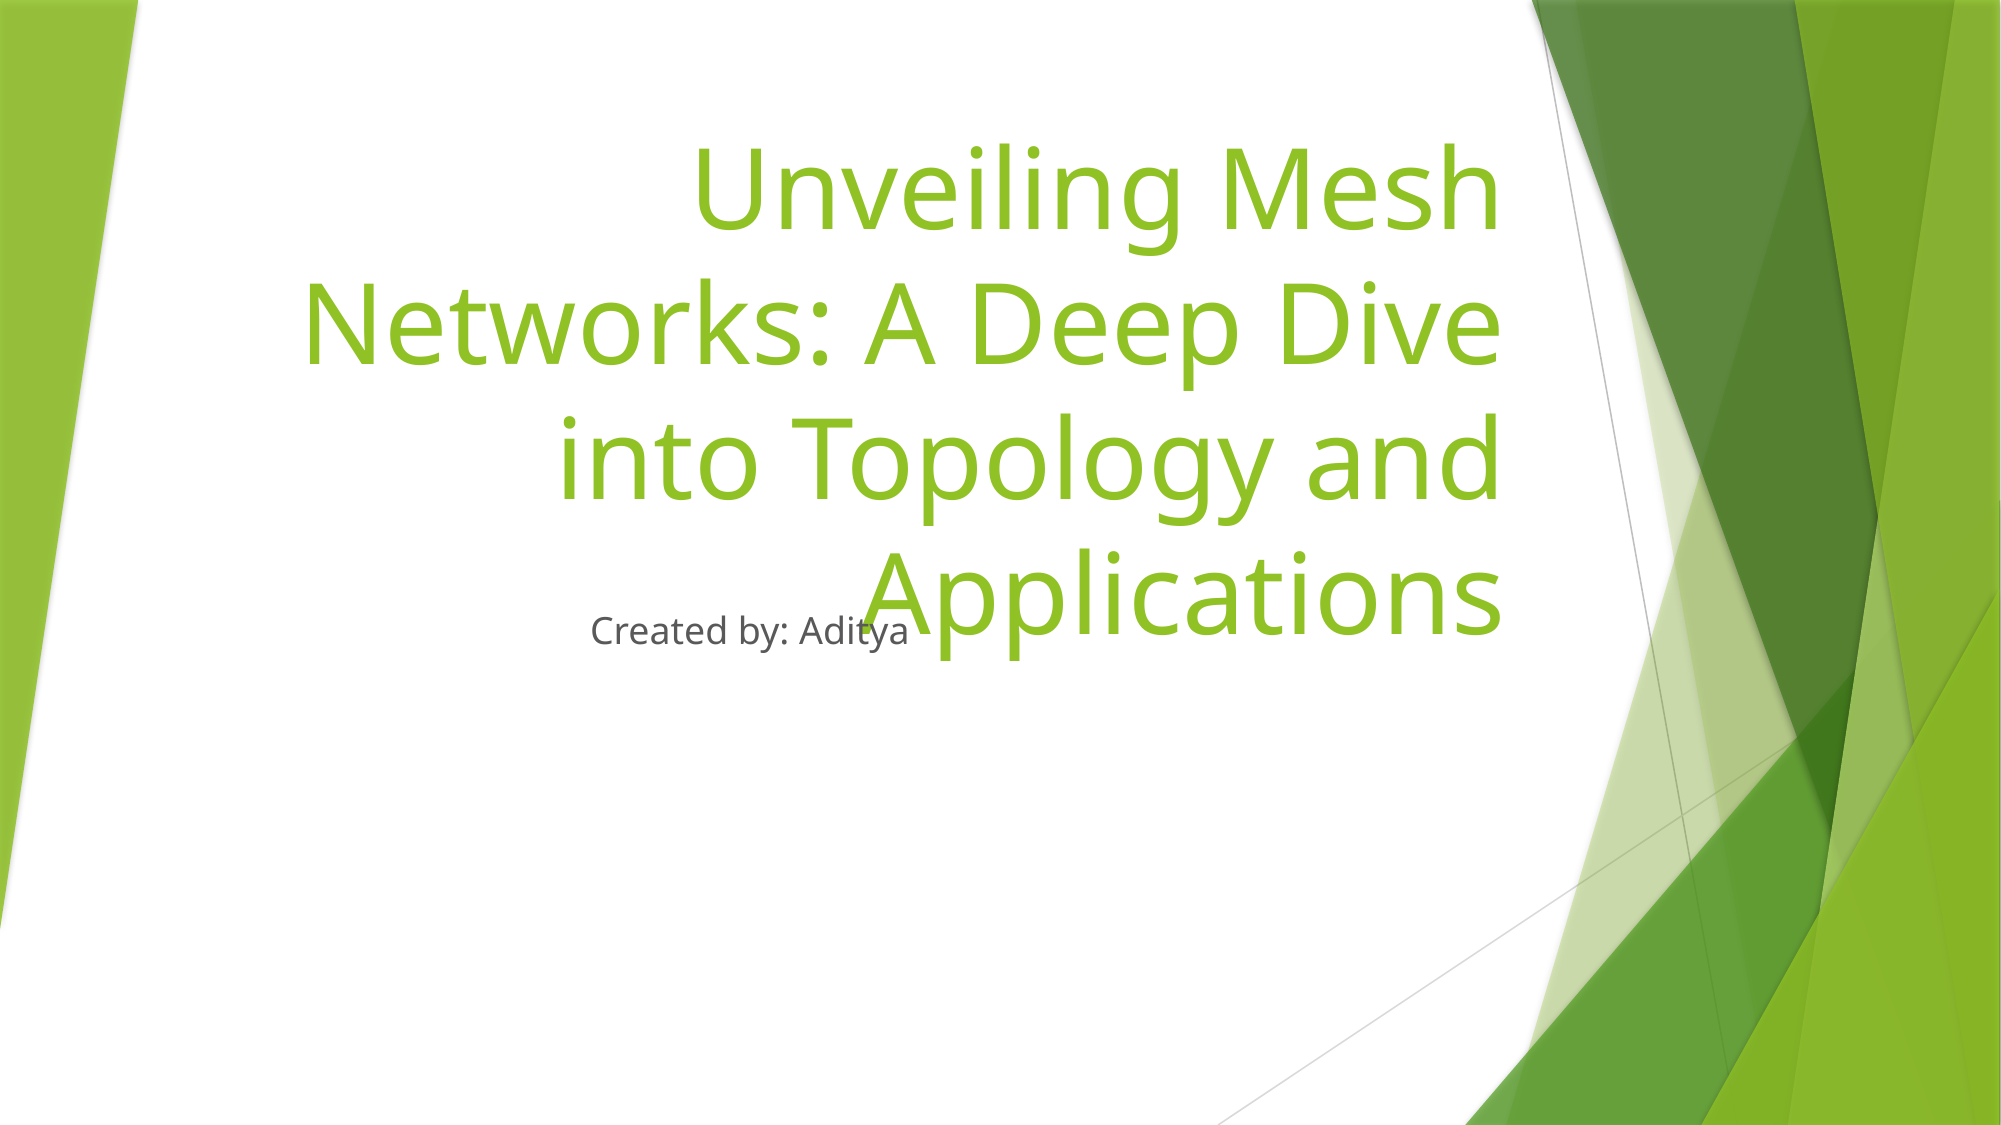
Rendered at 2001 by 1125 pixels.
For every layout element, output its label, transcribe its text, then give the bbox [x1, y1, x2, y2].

title Unveiling Mesh Networks: A Deep Dive into Topology and Applications [247, 394, 1522, 665]
text_box Created by: Aditya [575, 599, 925, 660]
